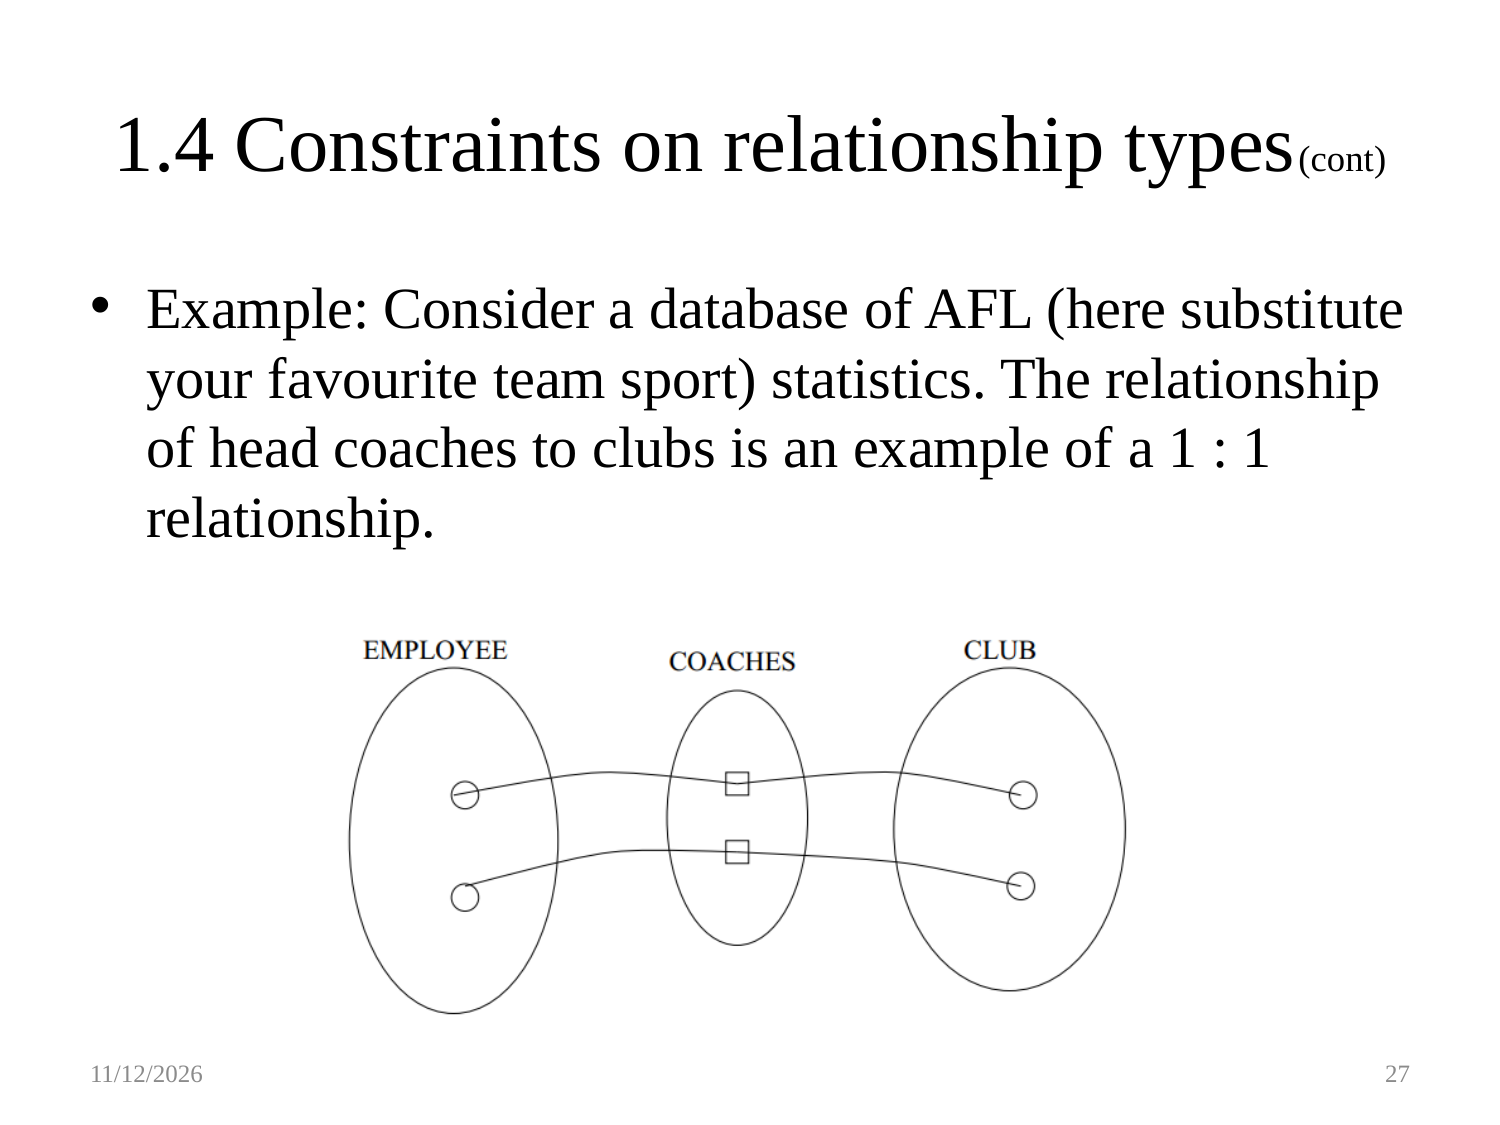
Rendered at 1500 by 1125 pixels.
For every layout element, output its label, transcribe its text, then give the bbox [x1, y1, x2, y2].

slide_number 27 [1074, 1042, 1425, 1103]
picture [299, 587, 1155, 1056]
list Example: Consider a database of AFL (here substitute your favourite team sport) statistics. The relationship of head coaches to clubs is an example of a 1 : 1 relationship. [75, 262, 1425, 1005]
title 1.4 Constraints on relationship types(cont) [75, 45, 1425, 233]
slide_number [75, 1042, 425, 1103]
